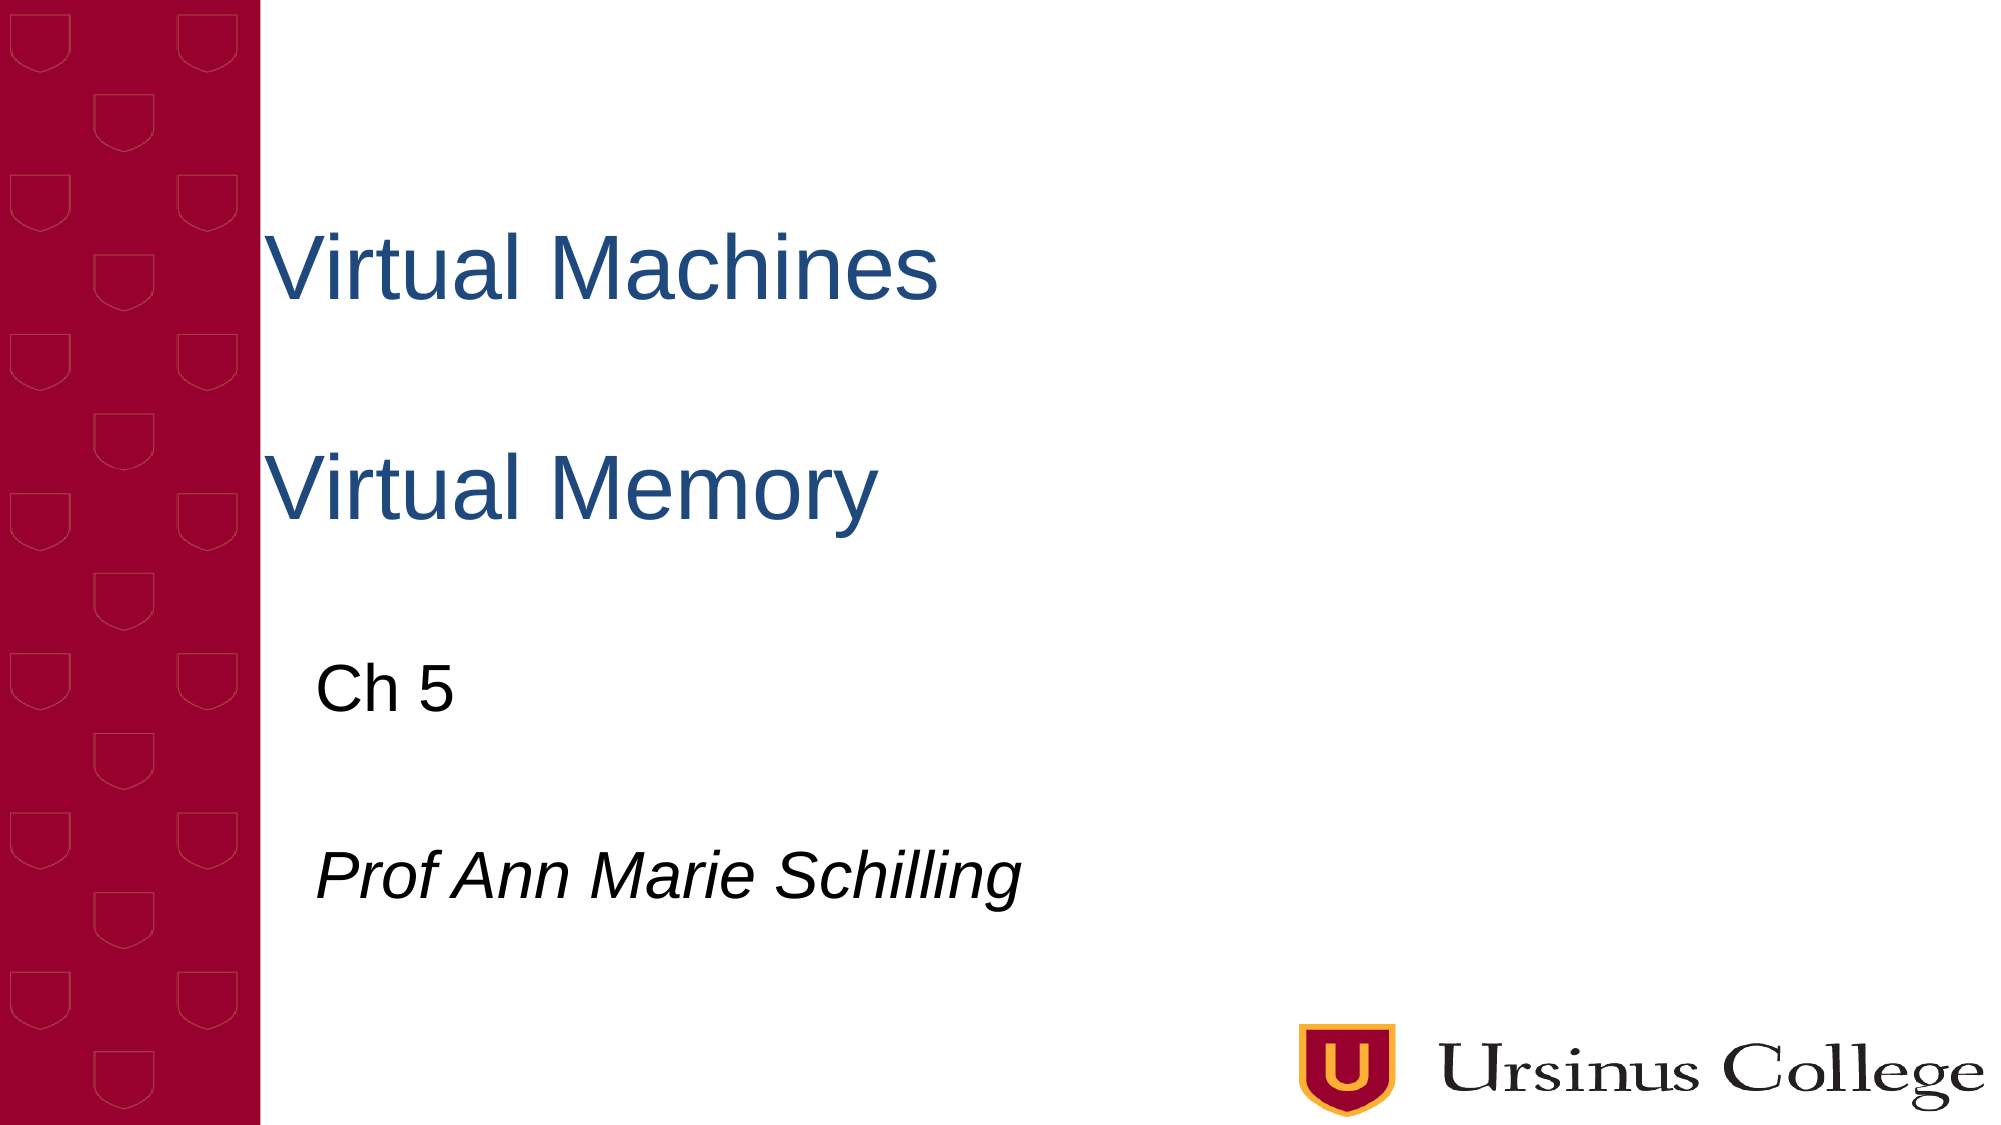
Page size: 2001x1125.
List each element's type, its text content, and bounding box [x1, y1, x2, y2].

subtitle Ch 5 Prof Ann Marie Schilling [300, 637, 1700, 925]
picture [0, 0, 261, 1125]
picture [1299, 1024, 1984, 1117]
title Virtual Machines Virtual Memory [249, 200, 1850, 550]
